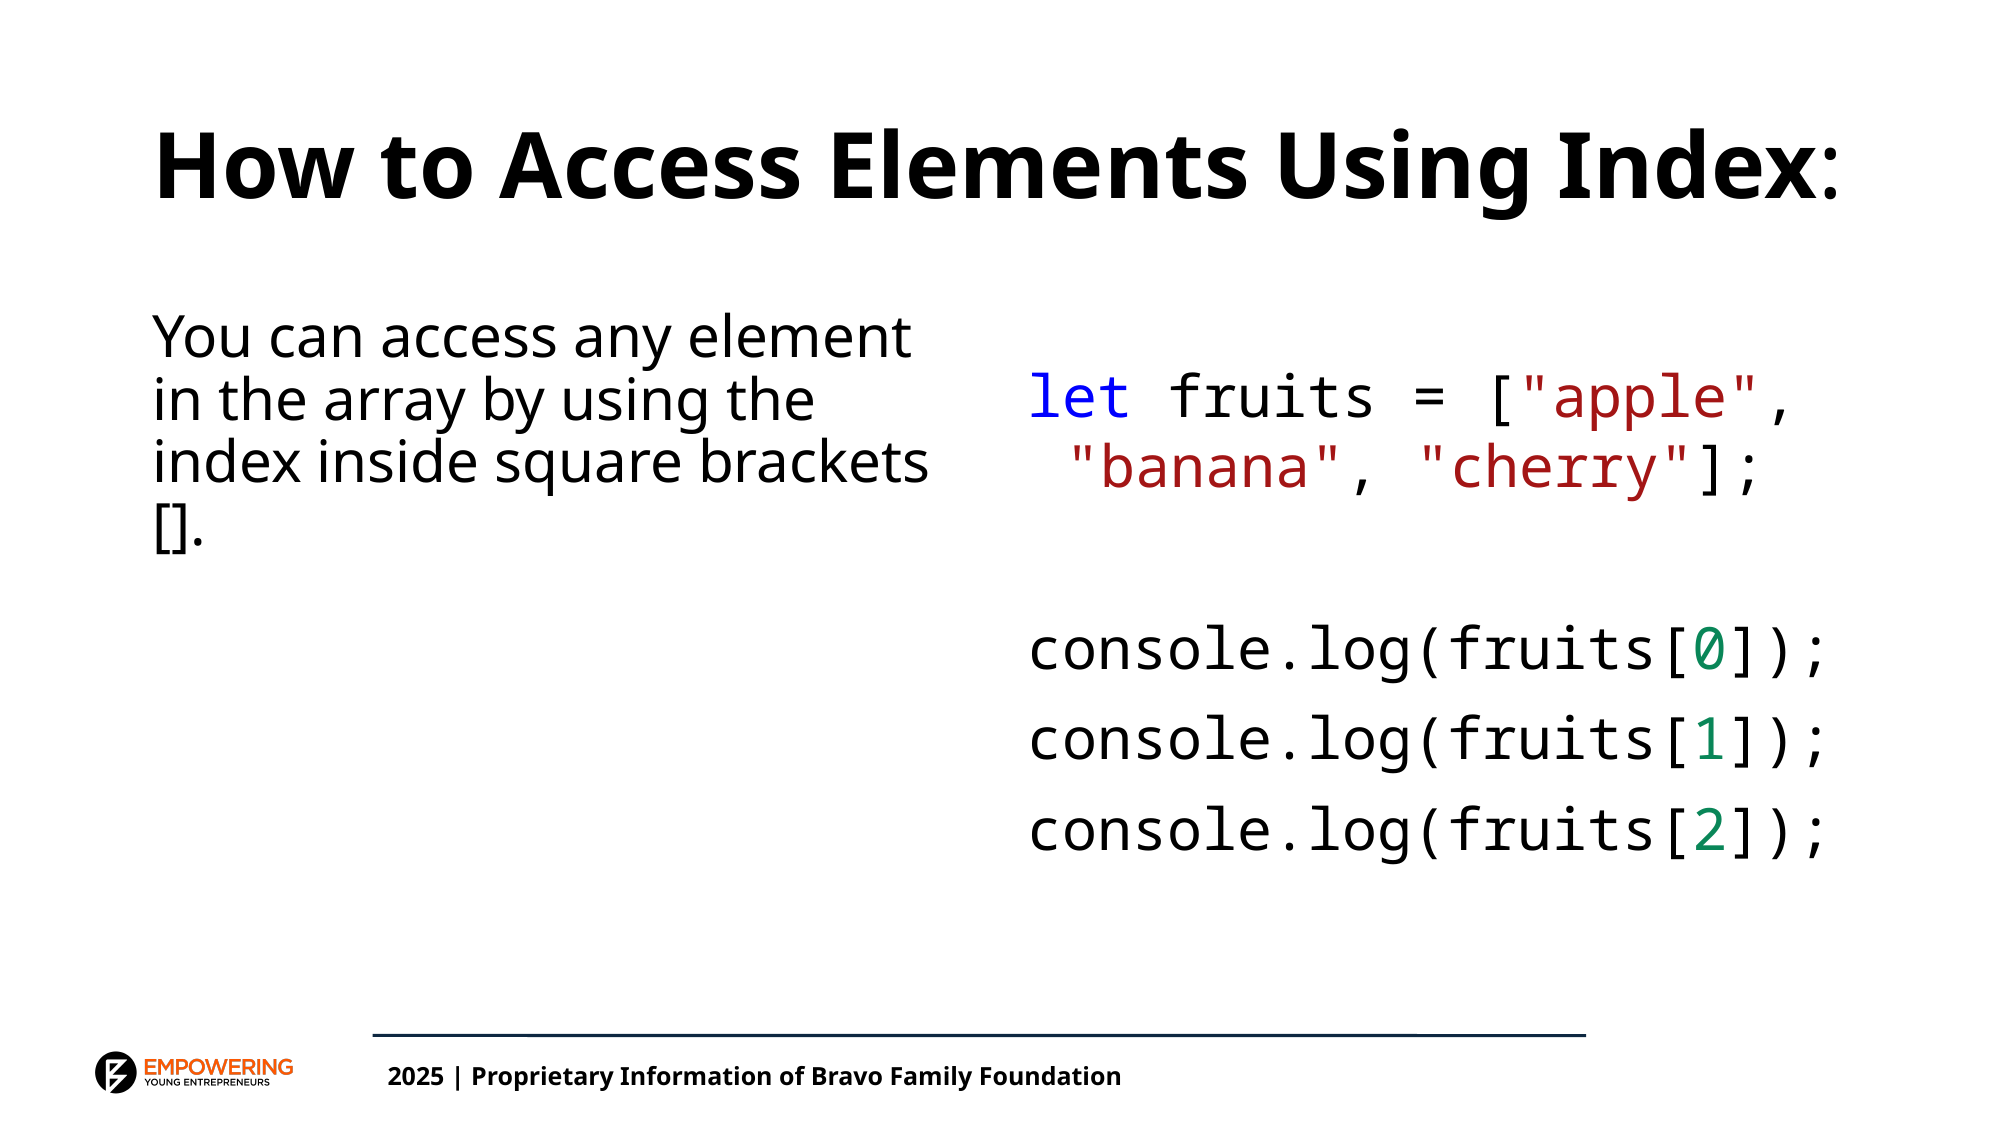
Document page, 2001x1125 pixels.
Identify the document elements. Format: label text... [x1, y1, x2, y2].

list You can access any element in the array by using the index inside square brackets []. [137, 299, 988, 1014]
title How to Access Elements Using Index: [137, 59, 1863, 278]
picture [87, 1043, 303, 1102]
list let fruits = ["apple", "banana", "cherry"]; console.log(fruits[0]); console.log(fruits[1]); console.log(fruits[2]); [1012, 299, 1863, 1014]
